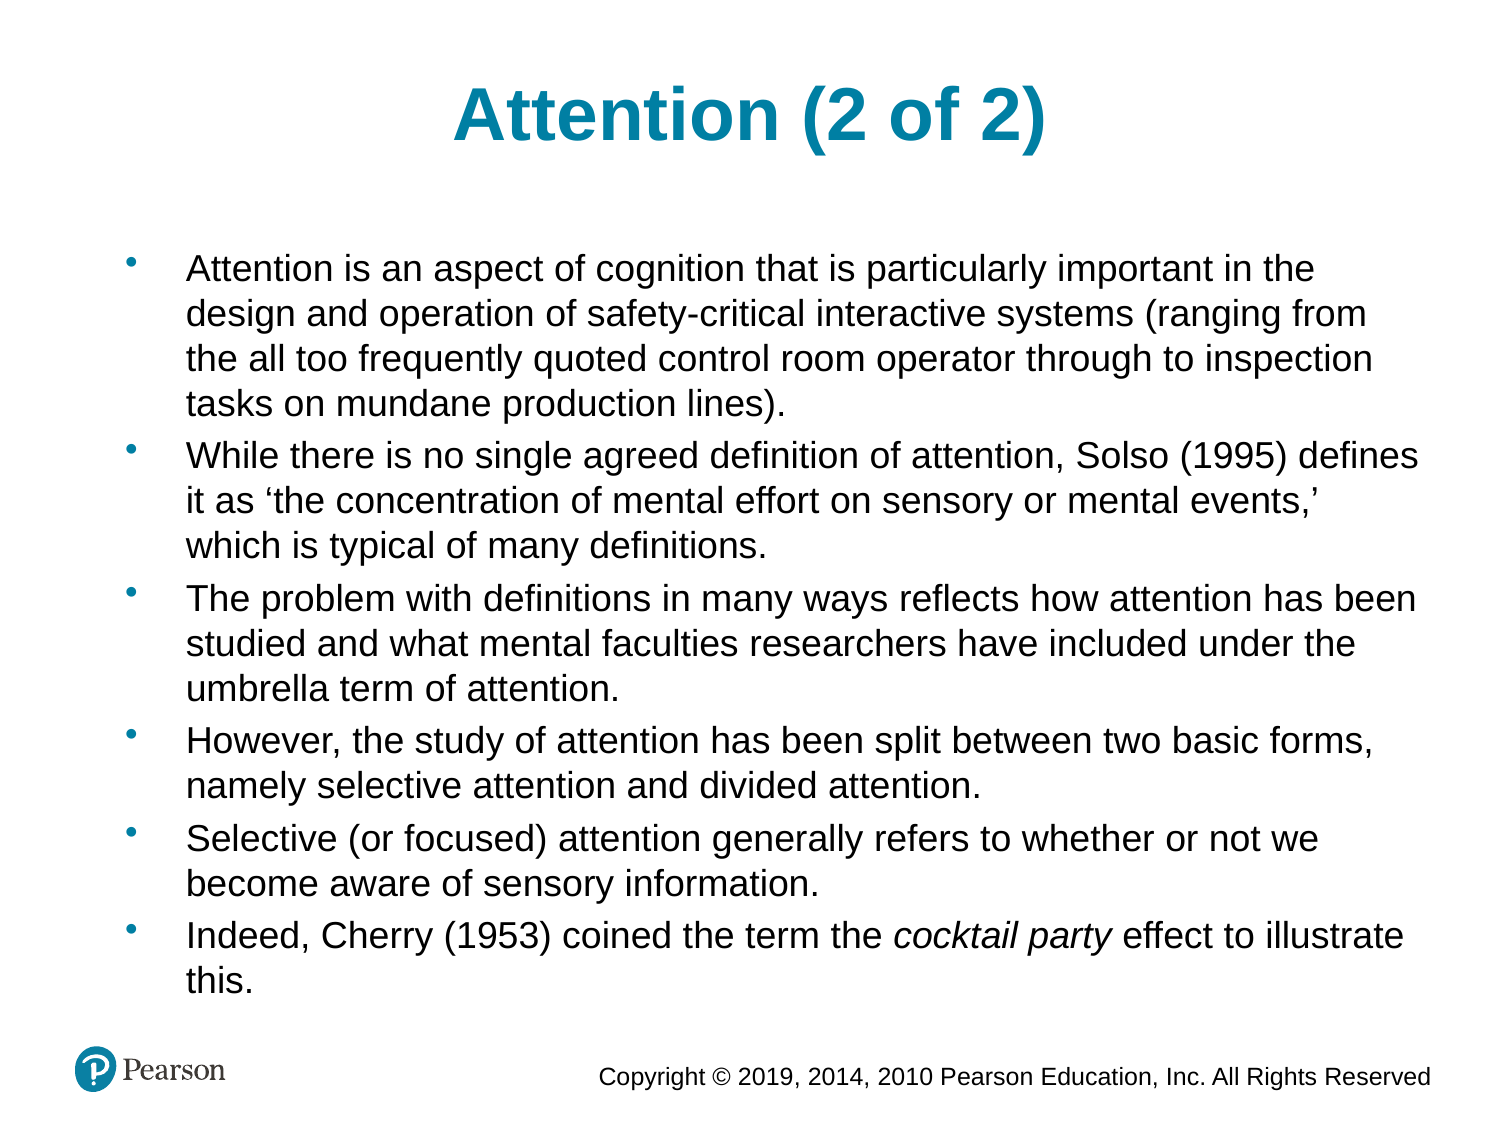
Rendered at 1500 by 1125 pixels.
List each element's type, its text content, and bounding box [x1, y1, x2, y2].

title Attention (2 of 2) [103, 68, 1397, 153]
list Attention is an aspect of cognition that is particularly important in the design and operation of safety-critical interactive systems (ranging from the all too frequently quoted control room operator through to inspection tasks on mundane production lines). While there is no single agreed definition of attention, Solso (1995) defines it as ‘the concentration of mental effort on sensory or mental events,’ which is typical of many definitions. The problem with definitions in many ways reflects how attention has been studied and what mental faculties researchers have included under the umbrella term of attention. However, the study of attention has been split between two basic forms, namely selective attention and divided attention. Selective (or focused) attention generally refers to whether or not we become aware of sensory information. Indeed, Cherry (1953) coined the term the cocktail party effect to illustrate this. [110, 236, 1438, 1023]
